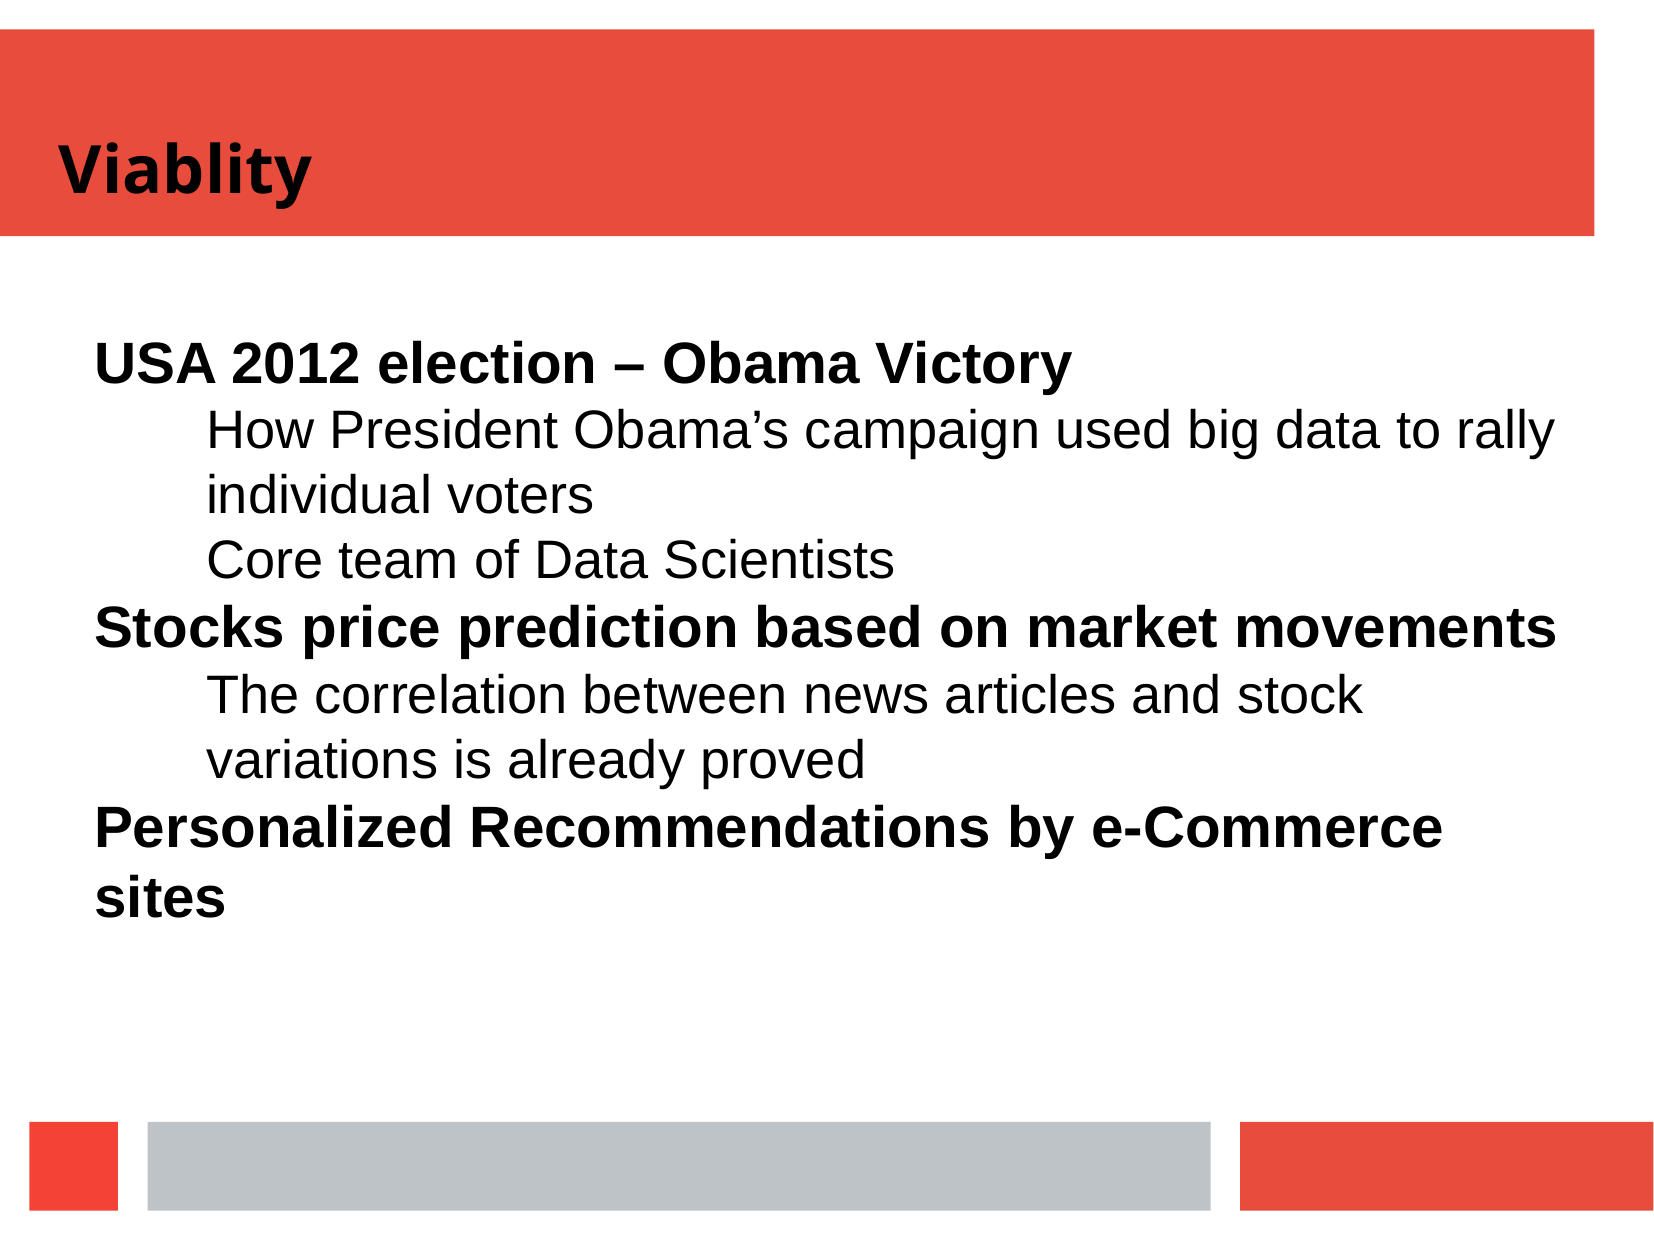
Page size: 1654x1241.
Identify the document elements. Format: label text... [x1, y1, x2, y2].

text_box Viablity [58, 58, 1595, 207]
text_box USA 2012 election – Obama Victory How President Obama’s campaign used big data to rally individual voters Core team of Data Scientists Stocks price prediction based on market movements The correlation between news articles and stock variations is already proved Personalized Recommendations by e-Commerce sites [58, 324, 1565, 1093]
